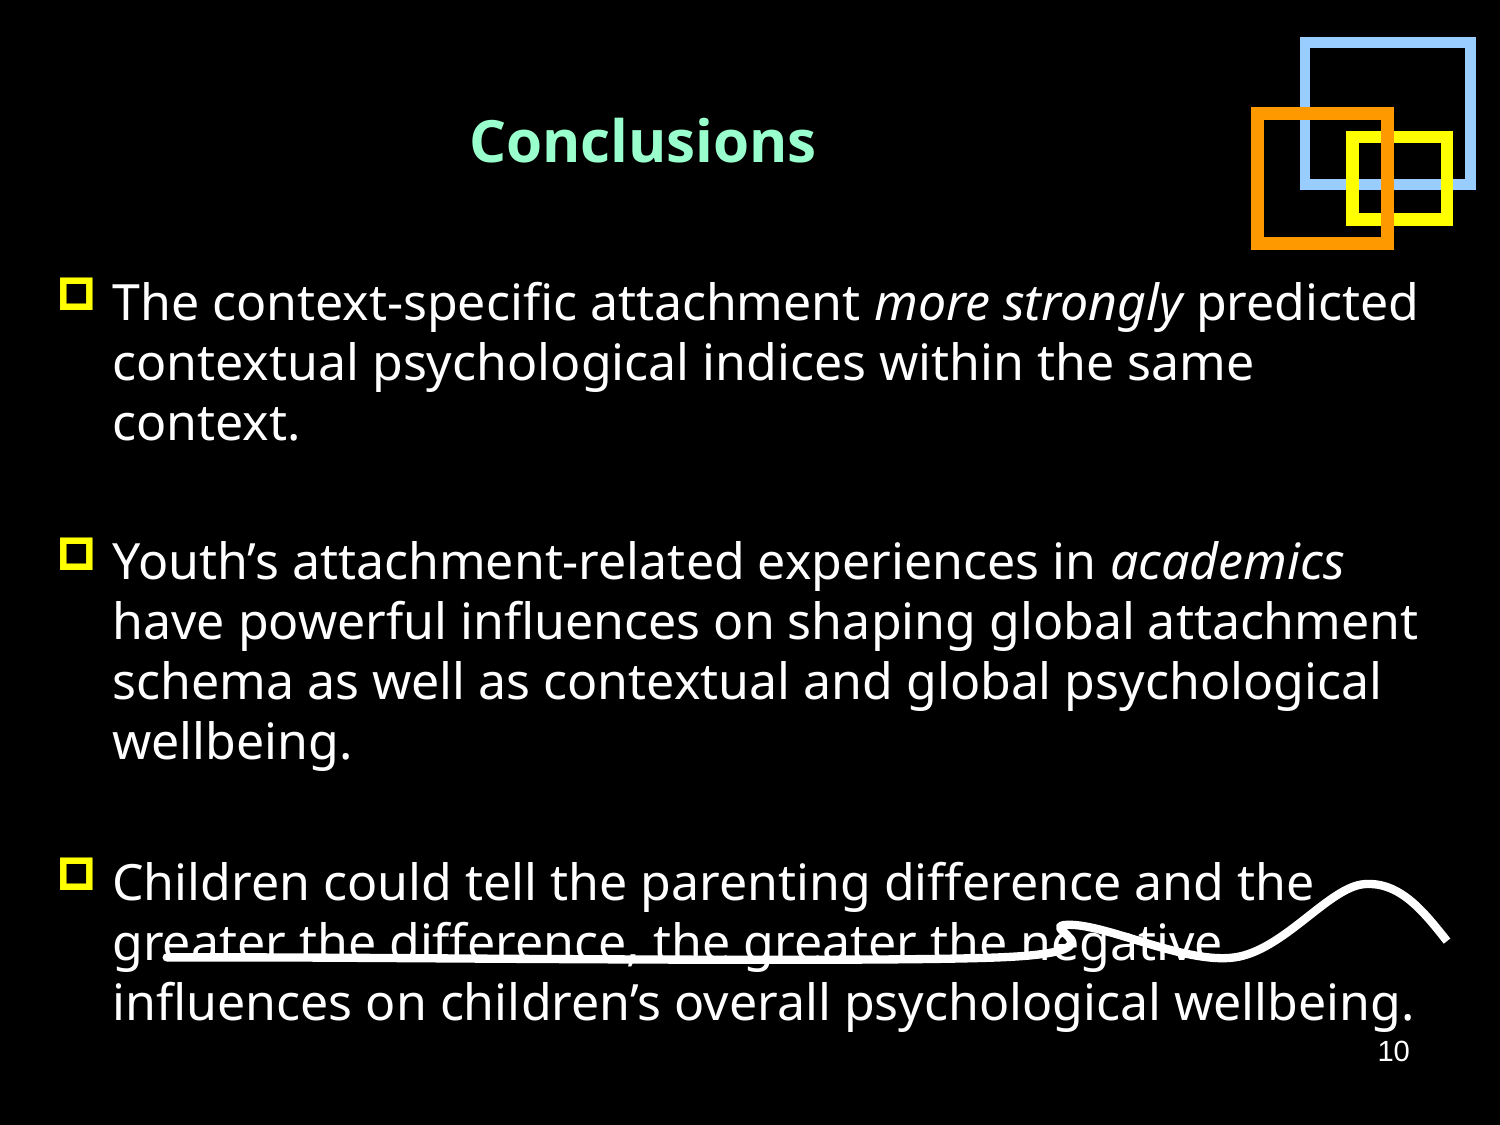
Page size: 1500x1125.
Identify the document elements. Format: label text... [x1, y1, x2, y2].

title Conclusions [75, 45, 1211, 233]
slide_number 10 [1074, 1024, 1425, 1103]
list The context-specific attachment more strongly predicted contextual psychological indices within the same context. Youth’s attachment-related experiences in academics have powerful influences on shaping global attachment schema as well as contextual and global psychological wellbeing. Children could tell the parenting difference and the greater the difference, the greater the negative influences on children’s overall psychological wellbeing. [41, 262, 1459, 1103]
